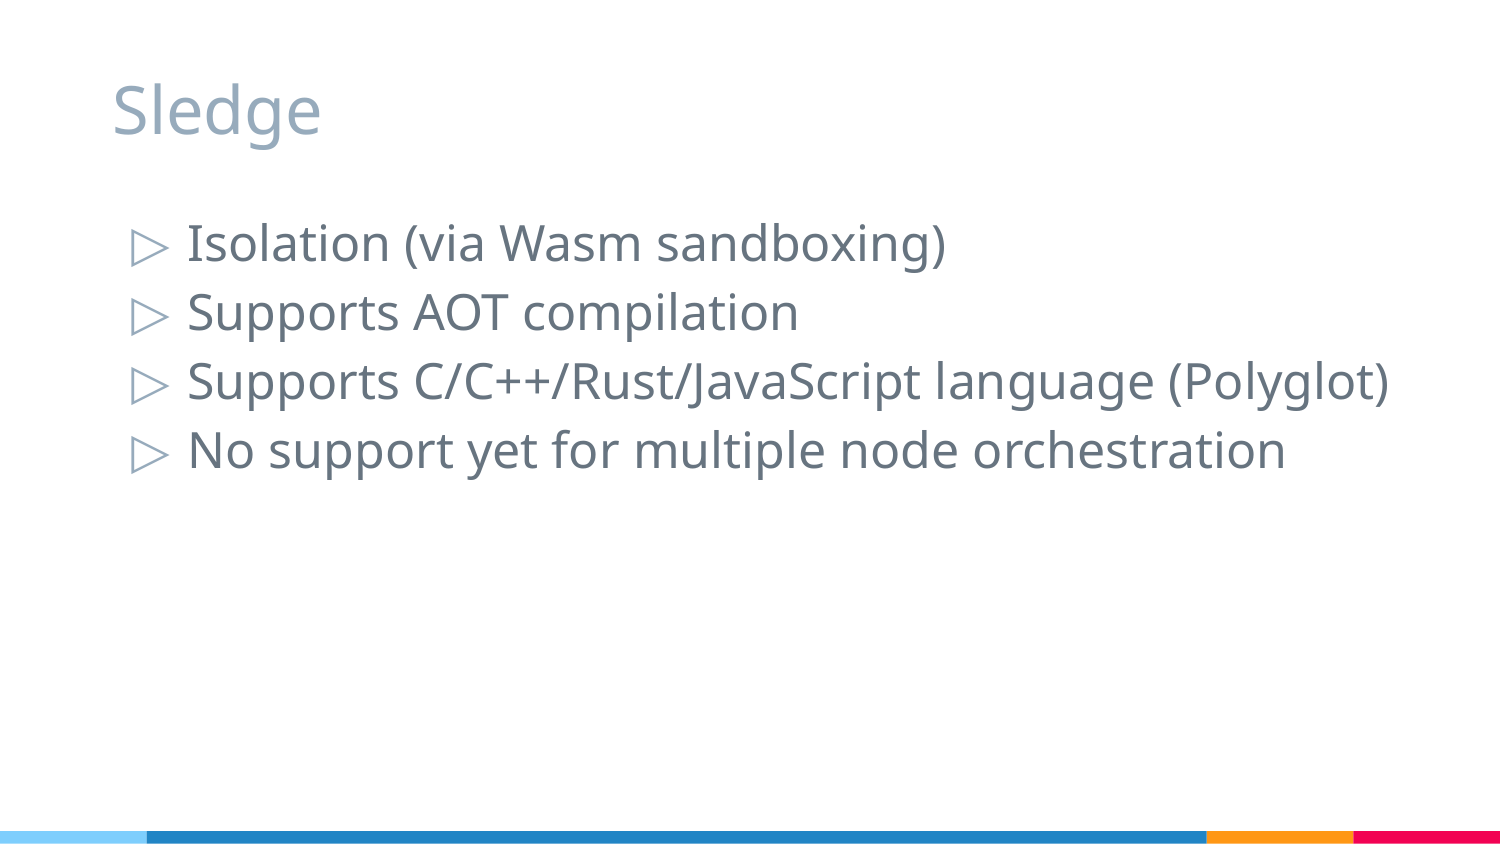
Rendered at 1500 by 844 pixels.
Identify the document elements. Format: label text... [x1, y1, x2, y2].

title Sledge [97, 21, 1500, 163]
list Isolation (via Wasm sandboxing) Supports AOT compilation Supports C/C++/Rust/JavaScript language (Polyglot) No support yet for multiple node orchestration [97, 187, 1482, 771]
